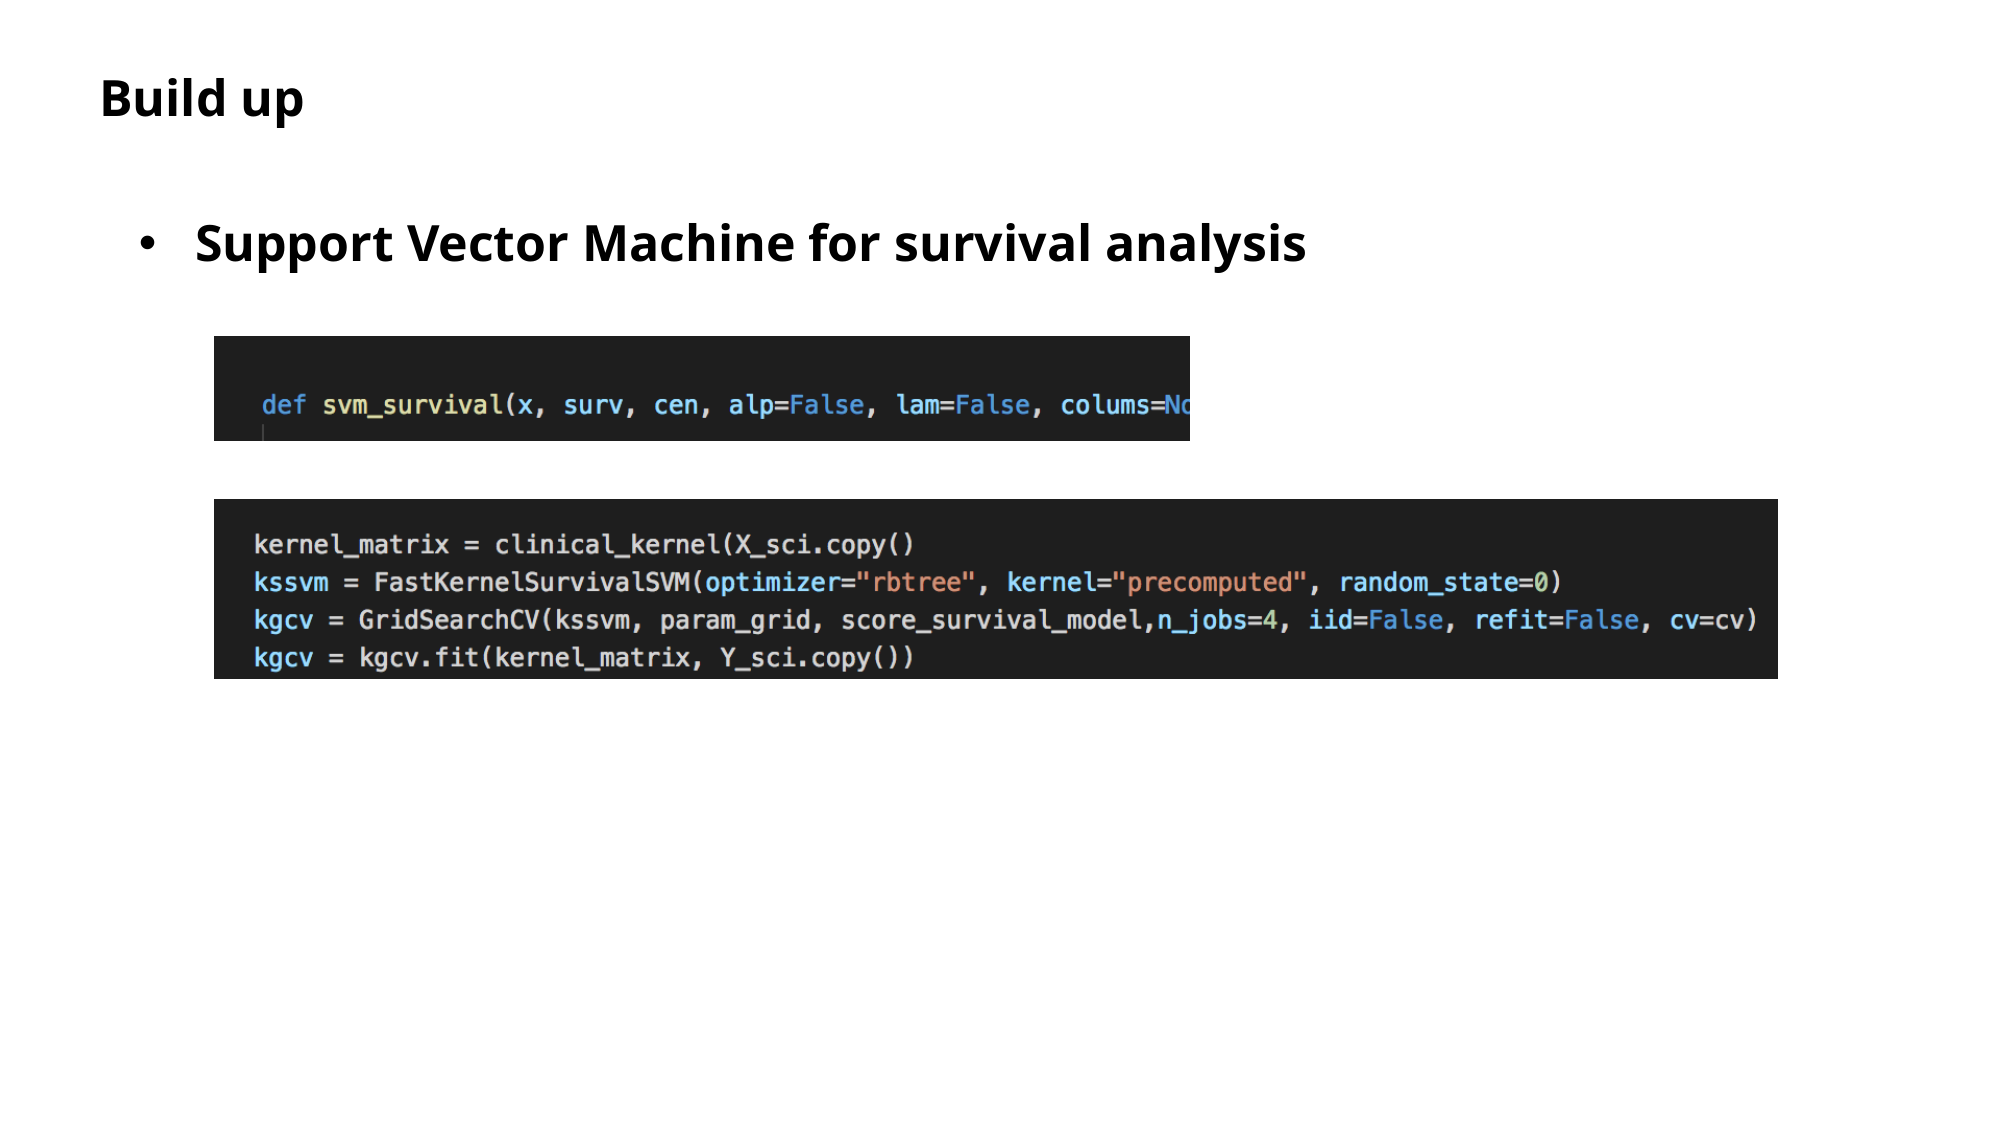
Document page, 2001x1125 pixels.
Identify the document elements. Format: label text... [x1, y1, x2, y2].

picture [214, 499, 1778, 679]
picture [214, 336, 1190, 441]
text_box Support Vector Machine for survival analysis [123, 136, 1849, 354]
title Build up [84, 0, 1810, 209]
